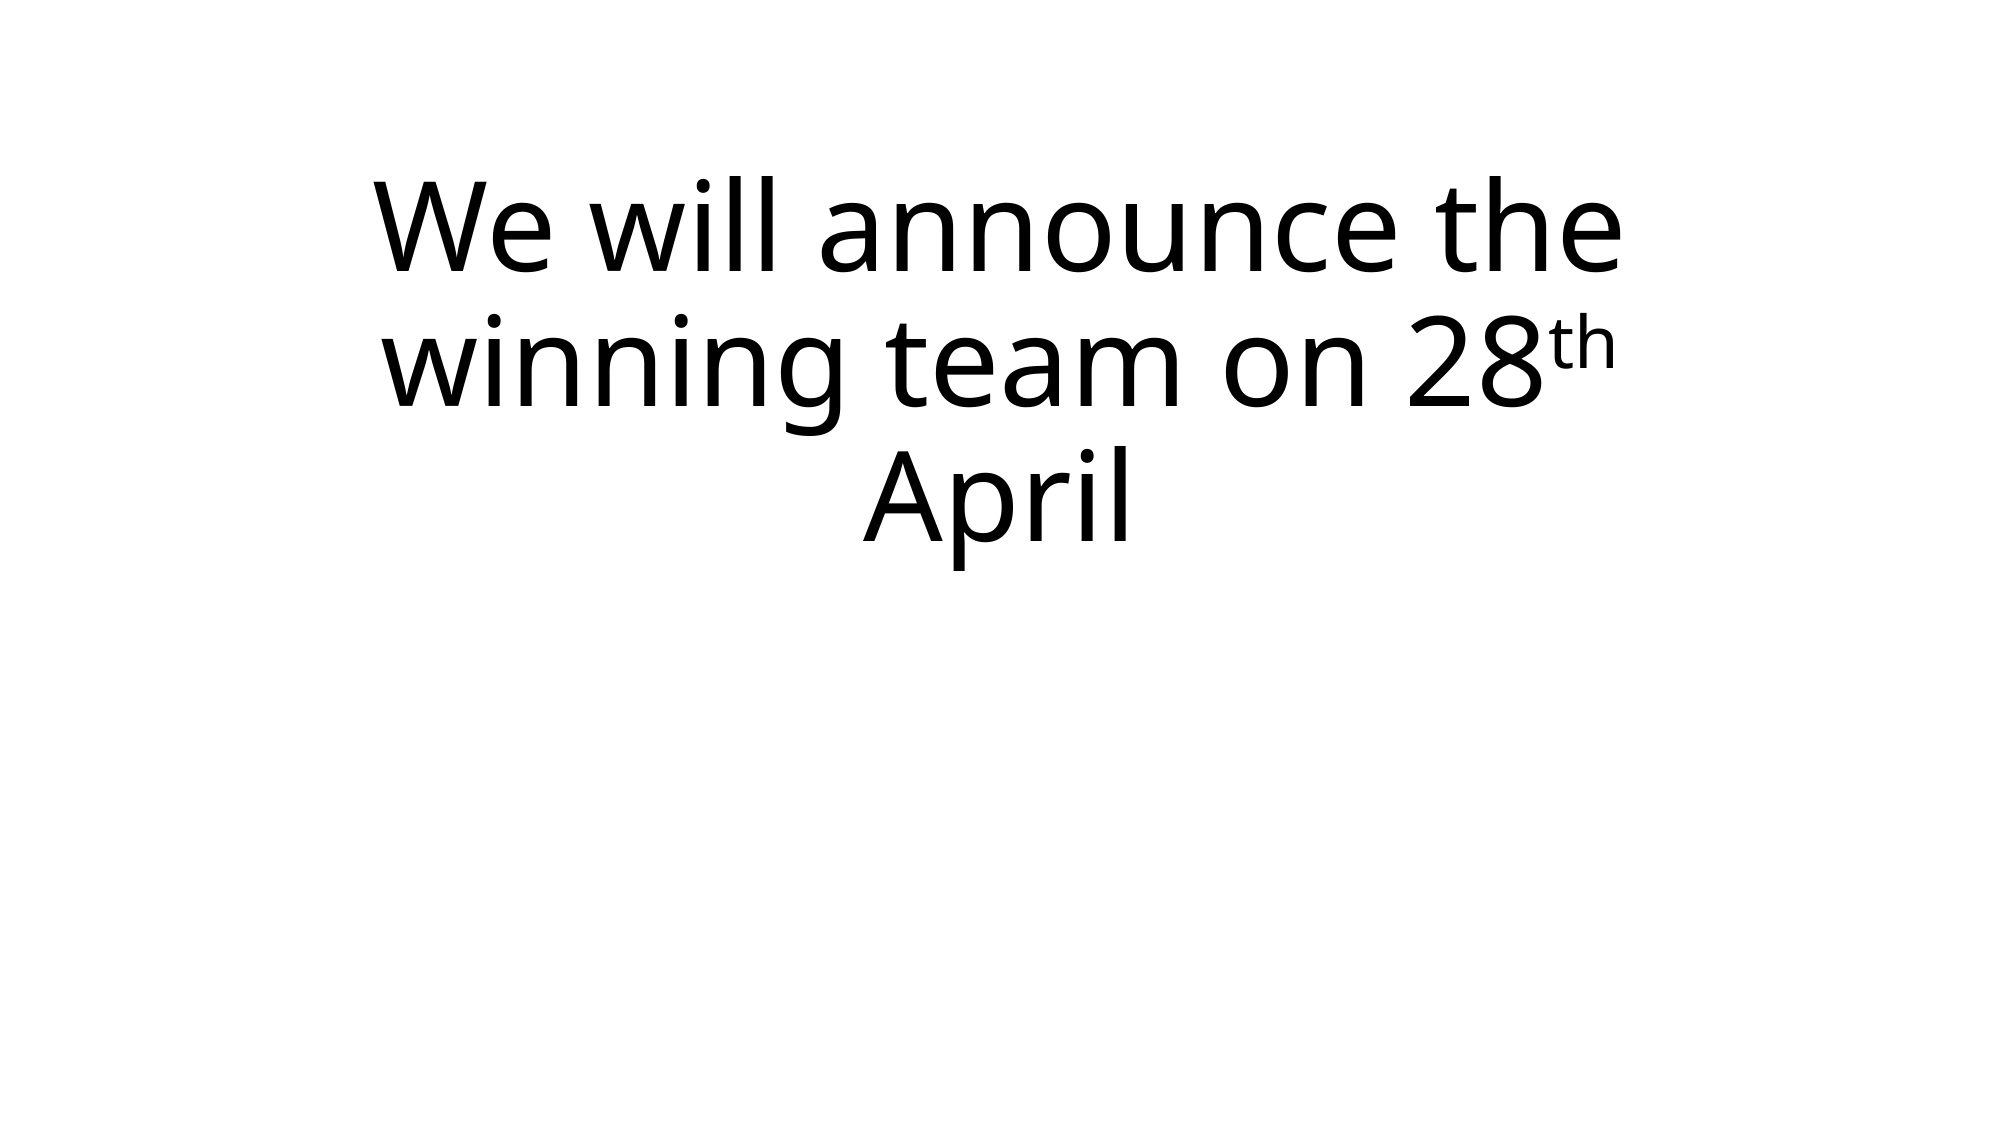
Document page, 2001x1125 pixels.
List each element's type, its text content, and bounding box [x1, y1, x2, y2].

title We will announce the winning team on 28th April [249, 184, 1750, 576]
